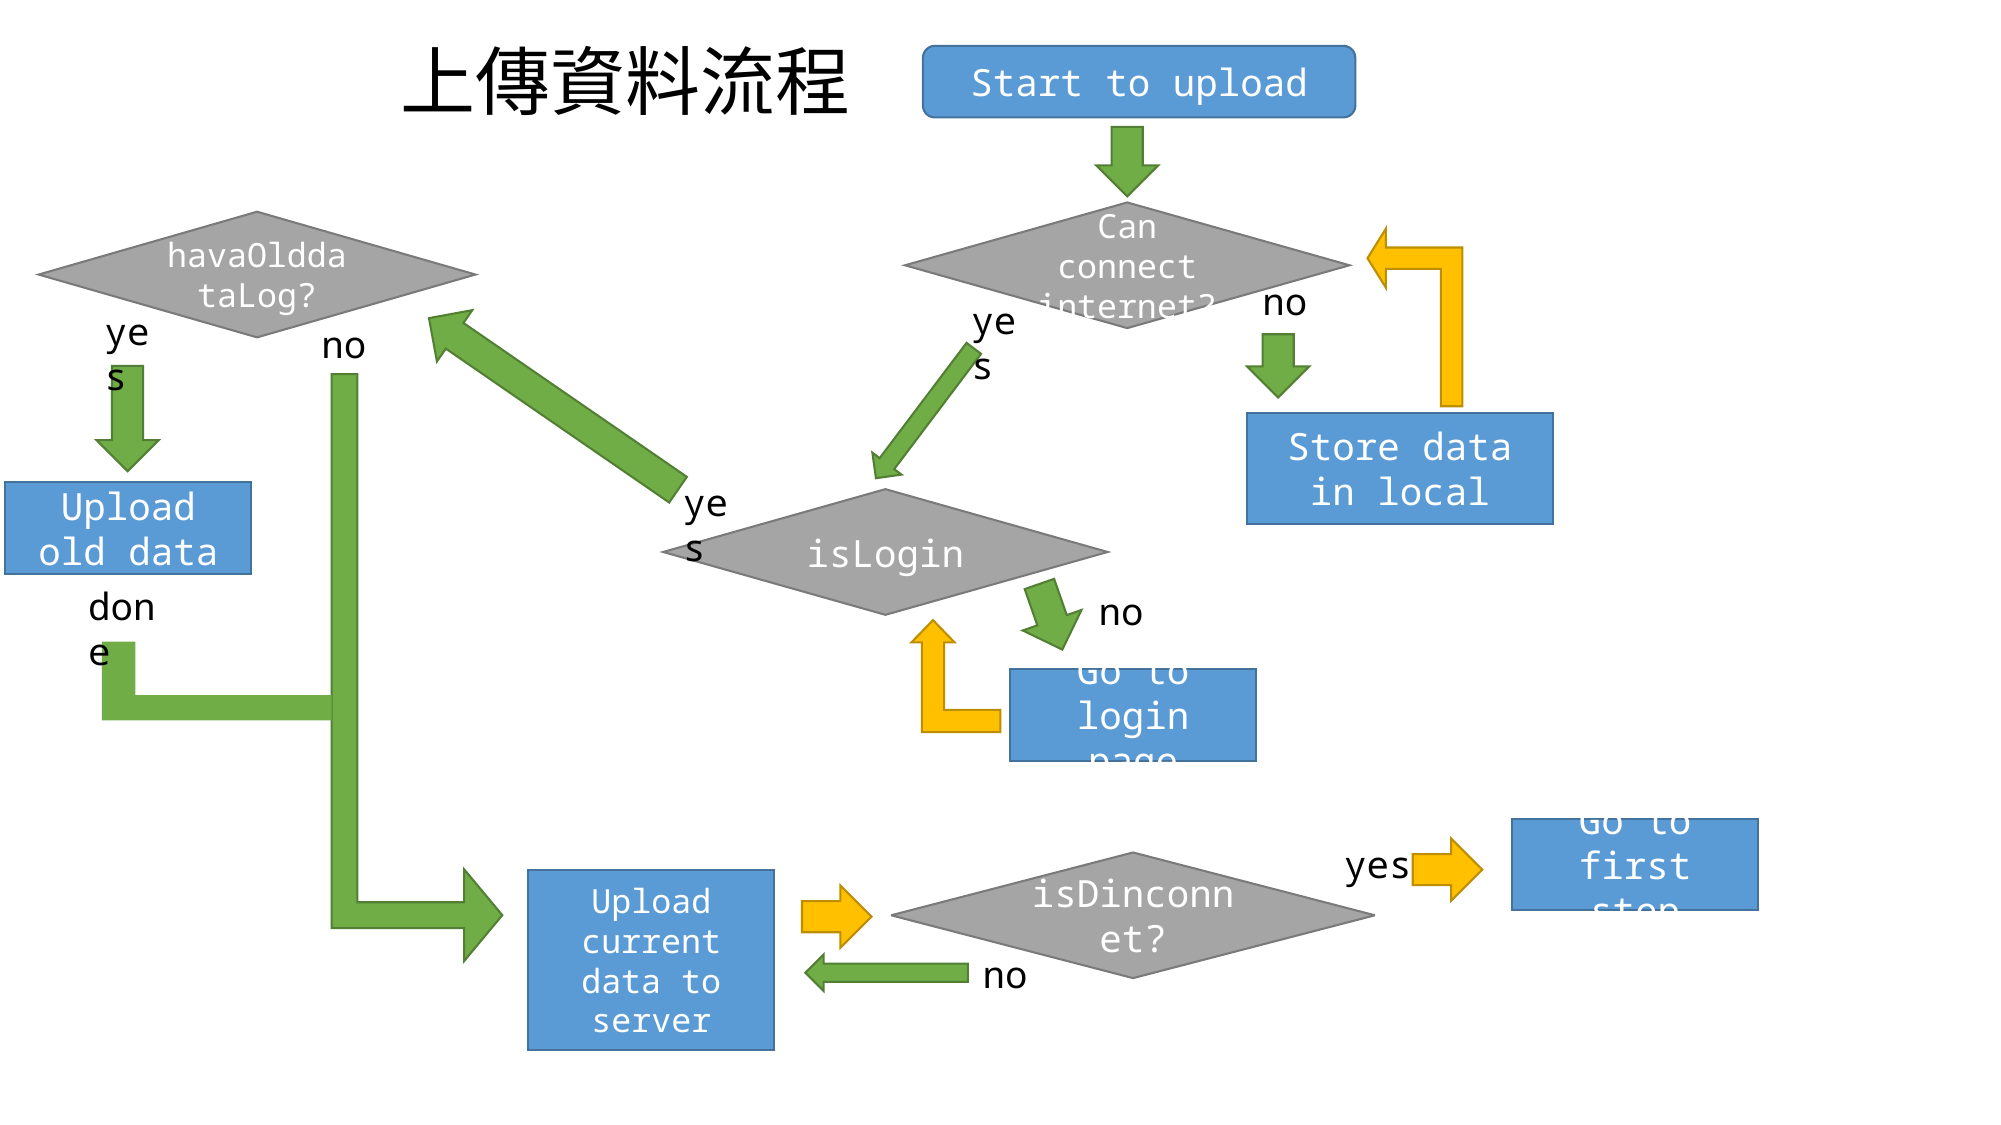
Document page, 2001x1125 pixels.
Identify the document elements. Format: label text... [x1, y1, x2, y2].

text_box [870, 355, 956, 480]
text_box [101, 681, 333, 722]
text_box havaOlddataLog? [34, 210, 480, 339]
text_box Upload current data to server [527, 869, 775, 1051]
text_box isLogin [744, 488, 1112, 616]
text_box Upload old data [4, 481, 252, 575]
text_box Go to login page [1009, 668, 1257, 762]
text_box [800, 883, 873, 951]
text_box yes [956, 289, 1045, 395]
text_box Start to upload [921, 44, 1357, 119]
text_box Store data in local [1246, 412, 1554, 525]
text_box yes [668, 471, 757, 576]
text_box Go to first step [1511, 818, 1759, 911]
text_box 上傳資料流程 [385, 26, 873, 132]
text_box no [1247, 270, 1333, 331]
text_box [1244, 333, 1312, 399]
text_box [94, 405, 162, 473]
text_box yes [1329, 834, 1429, 894]
text_box no [306, 313, 391, 374]
text_box [1366, 225, 1464, 408]
text_box [908, 618, 1002, 734]
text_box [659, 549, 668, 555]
text_box [803, 952, 969, 994]
text_box [1020, 577, 1083, 651]
text_box [427, 308, 681, 503]
text_box yes [89, 300, 178, 405]
text_box isDinconnet? [890, 851, 1376, 980]
text_box [330, 374, 504, 964]
text_box [1411, 835, 1484, 904]
text_box no [967, 943, 1053, 1003]
text_box no [1083, 580, 1169, 641]
text_box [1093, 125, 1161, 198]
text_box done [73, 575, 193, 681]
text_box Can connect internet? [901, 201, 1354, 330]
